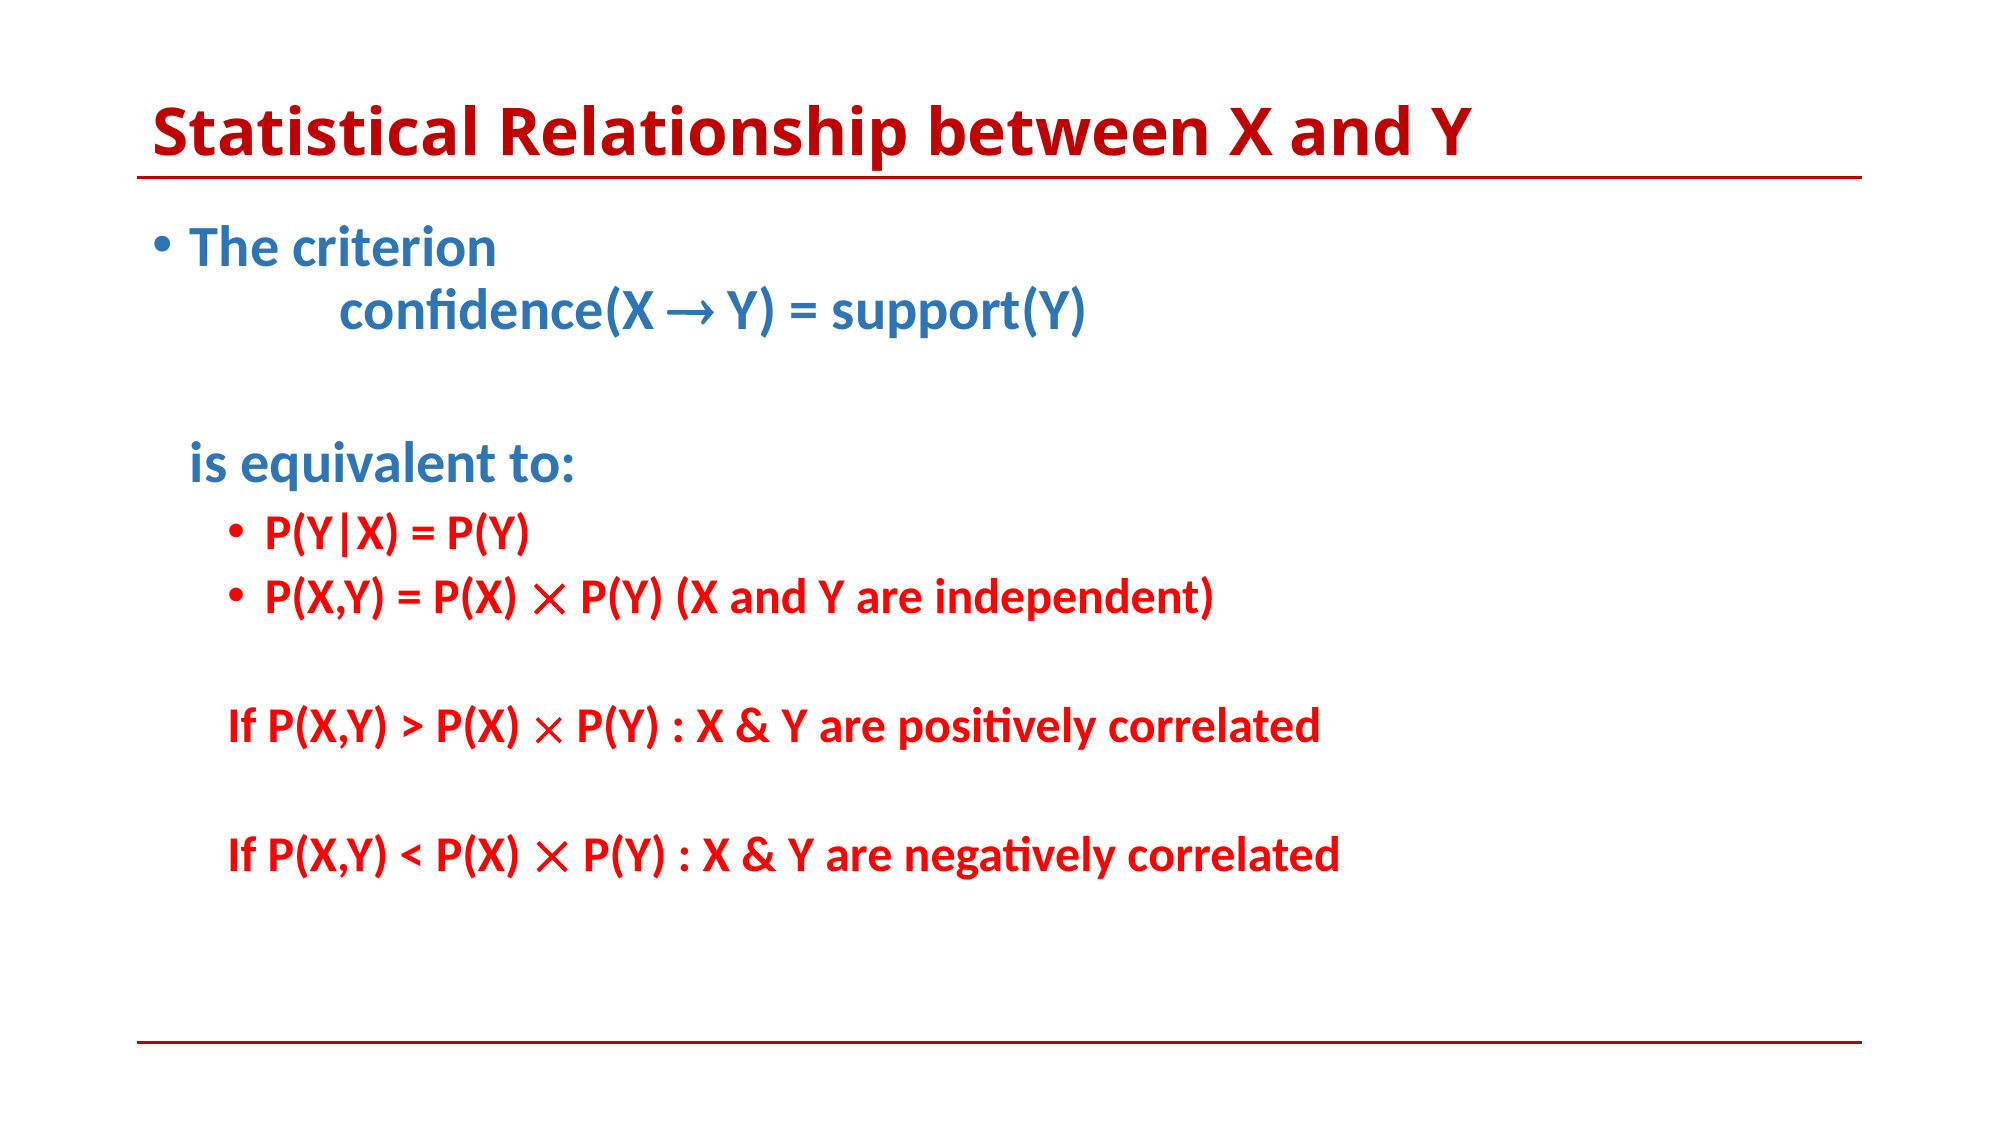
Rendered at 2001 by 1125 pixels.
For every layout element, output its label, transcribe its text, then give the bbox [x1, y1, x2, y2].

list The criterion confidence(X  Y) = support(Y) is equivalent to: P(Y|X) = P(Y) P(X,Y) = P(X)  P(Y) (X and Y are independent) If P(X,Y) > P(X)  P(Y) : X & Y are positively correlated If P(X,Y) < P(X)  P(Y) : X & Y are negatively correlated [137, 208, 1863, 1014]
title Statistical Relationship between X and Y [137, 90, 1863, 178]
